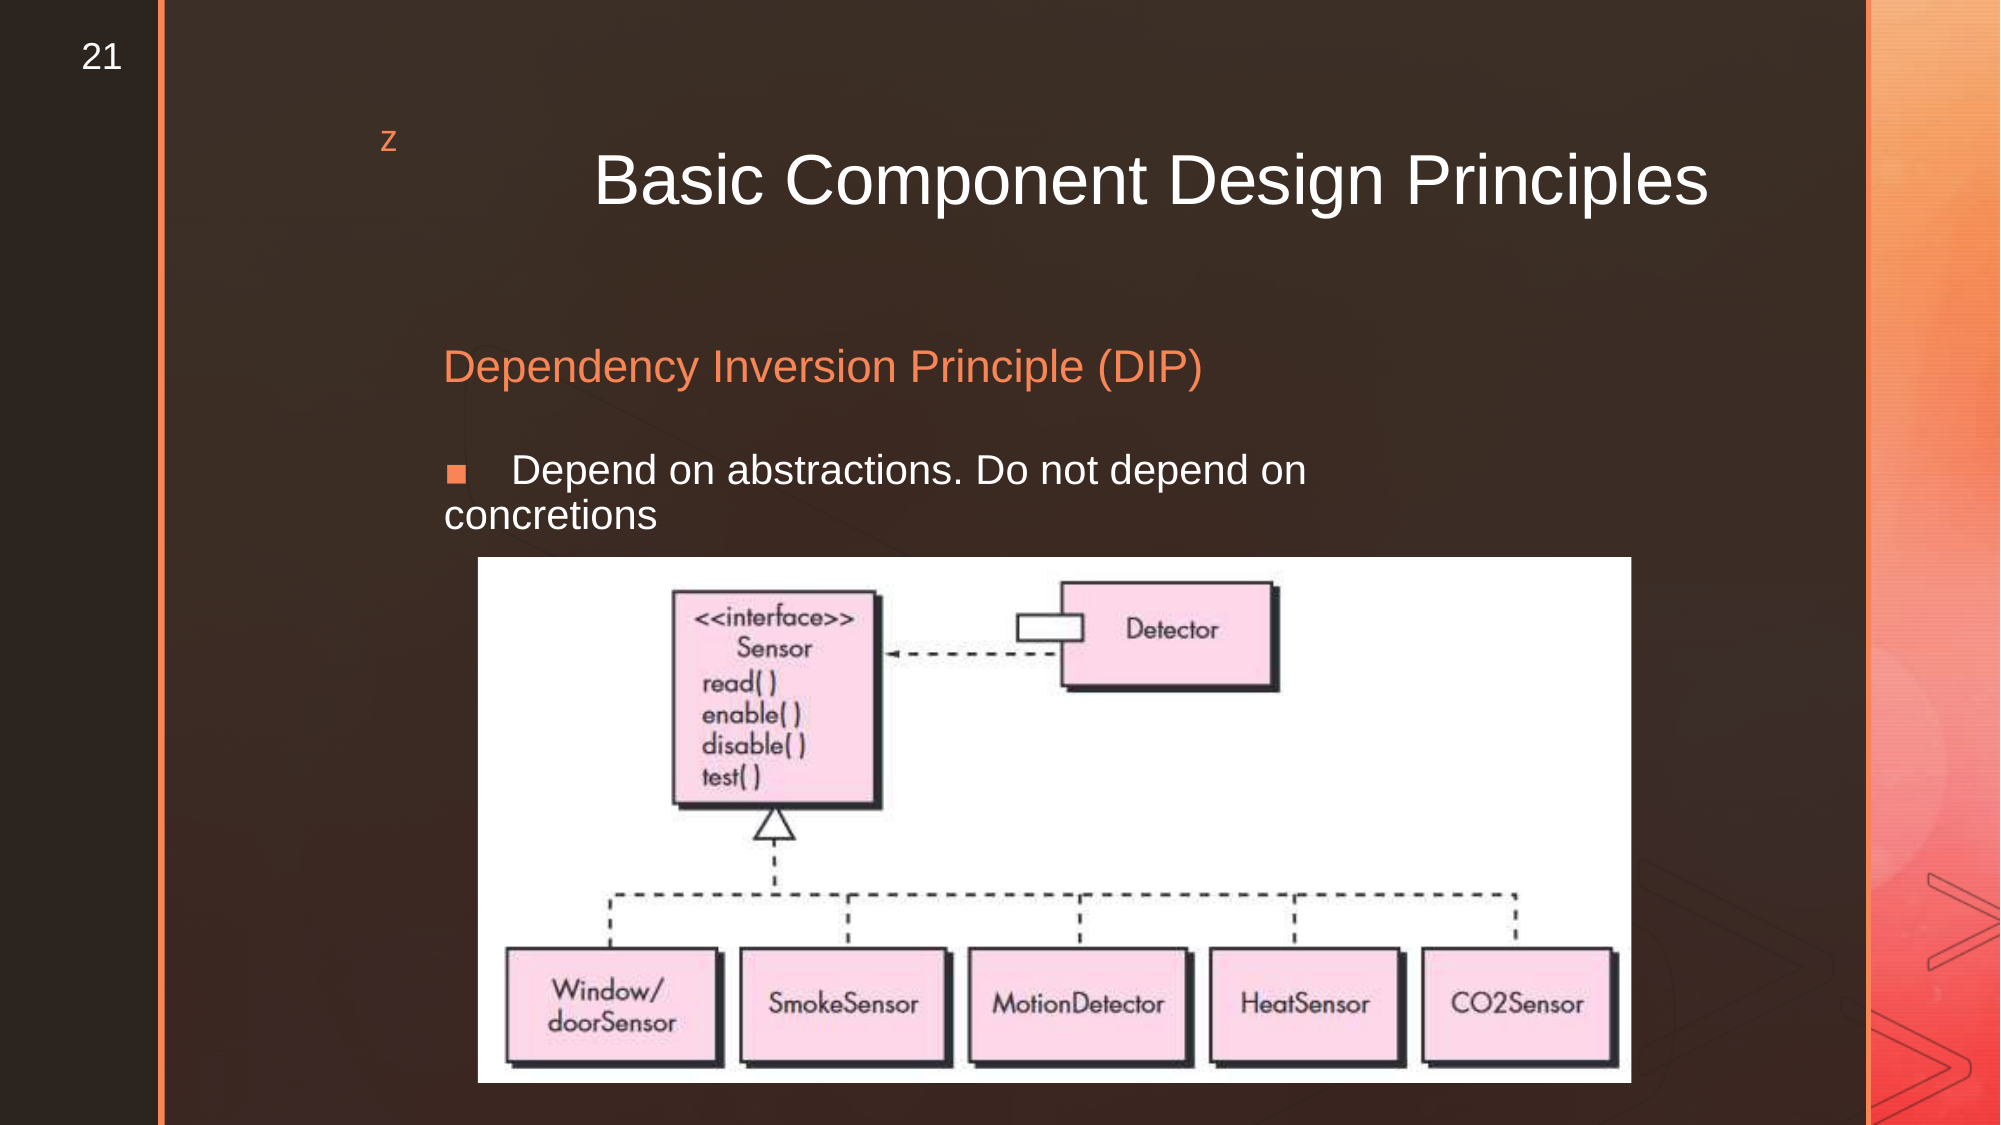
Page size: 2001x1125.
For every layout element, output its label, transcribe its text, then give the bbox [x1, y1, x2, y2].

text_box [164, 0, 1867, 1125]
text_box 21 [79, 34, 131, 77]
text_box ▪ Depend on abstractions. Do not depend on concretions [441, 445, 1527, 492]
text_box [477, 557, 1632, 1083]
text_box Basic Component Design Principles [591, 140, 1731, 216]
text_box z [377, 115, 421, 158]
text_box [1869, 0, 2000, 1125]
text_box Dependency Inversion Principle (DIP) [440, 340, 1216, 391]
text_box [0, 0, 159, 1125]
